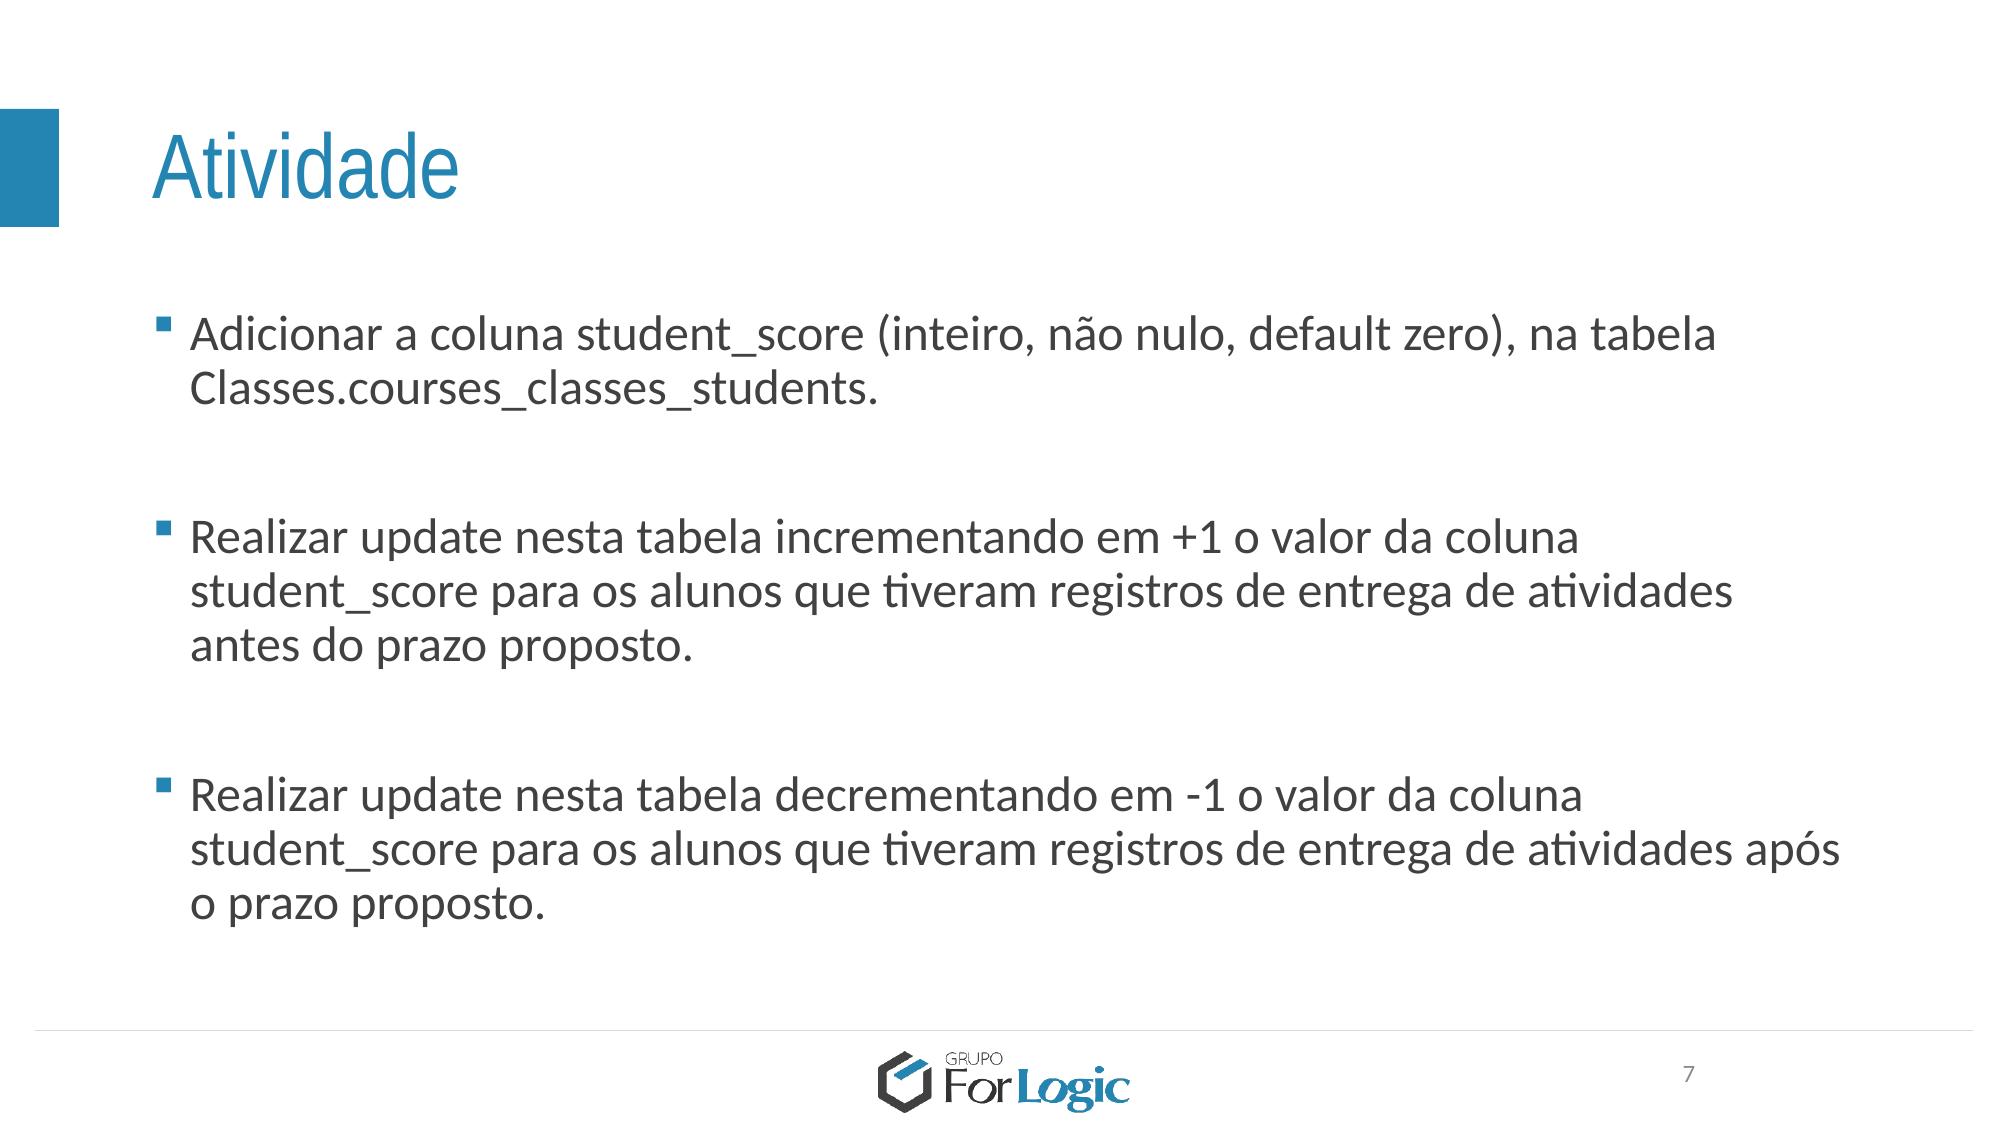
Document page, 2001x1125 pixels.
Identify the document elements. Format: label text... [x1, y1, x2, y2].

slide_number 7 [1412, 1042, 1711, 1103]
list Adicionar a coluna student_score (inteiro, não nulo, default zero), na tabela Classes.courses_classes_students. Realizar update nesta tabela incrementando em +1 o valor da coluna student_score para os alunos que tiveram registros de entrega de atividades antes do prazo proposto. Realizar update nesta tabela decrementando em -1 o valor da coluna student_score para os alunos que tiveram registros de entrega de atividades após o prazo proposto. [137, 299, 1863, 1014]
title Atividade [137, 59, 1863, 278]
picture [878, 1051, 1130, 1113]
